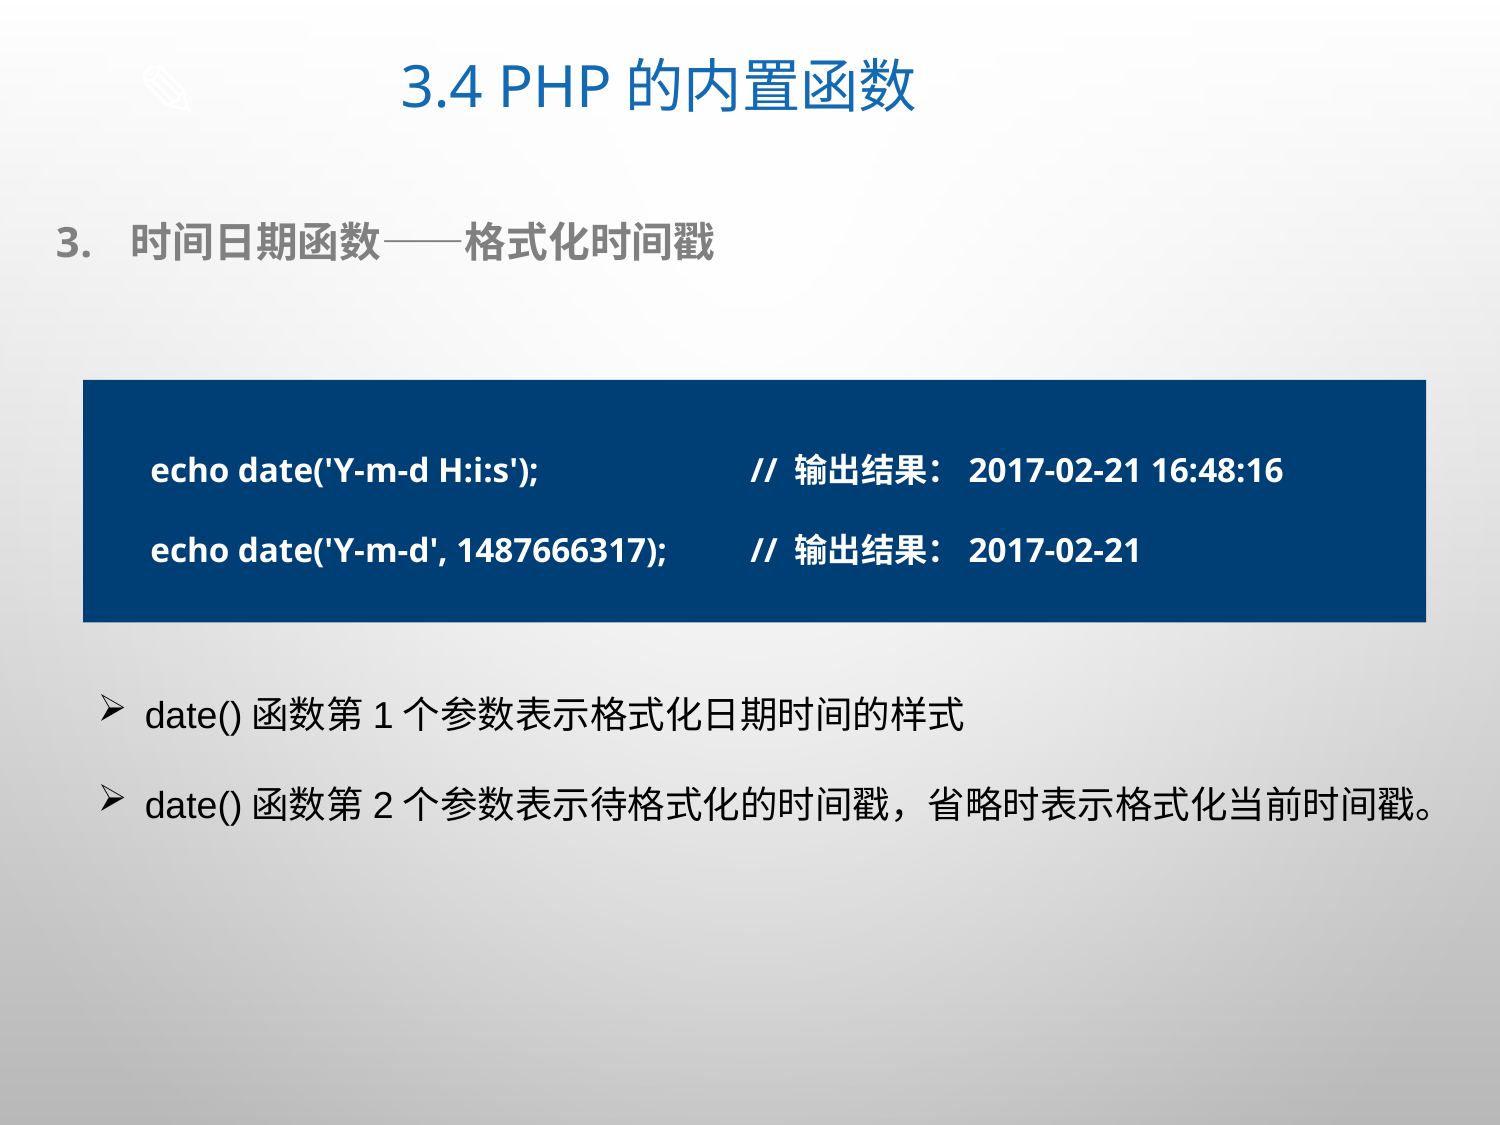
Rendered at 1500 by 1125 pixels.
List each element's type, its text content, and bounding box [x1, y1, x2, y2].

text_box date()函数第1个参数表示格式化日期时间的样式 date()函数第2个参数表示待格式化的时间戳，省略时表示格式化当前时间戳。 [83, 638, 1447, 833]
text_box 时间日期函数——格式化时间戳 [41, 208, 1424, 274]
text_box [82, 379, 1427, 623]
picture [0, 0, 1500, 1125]
title 3.4 PHP的内置函数 [271, 25, 1046, 153]
